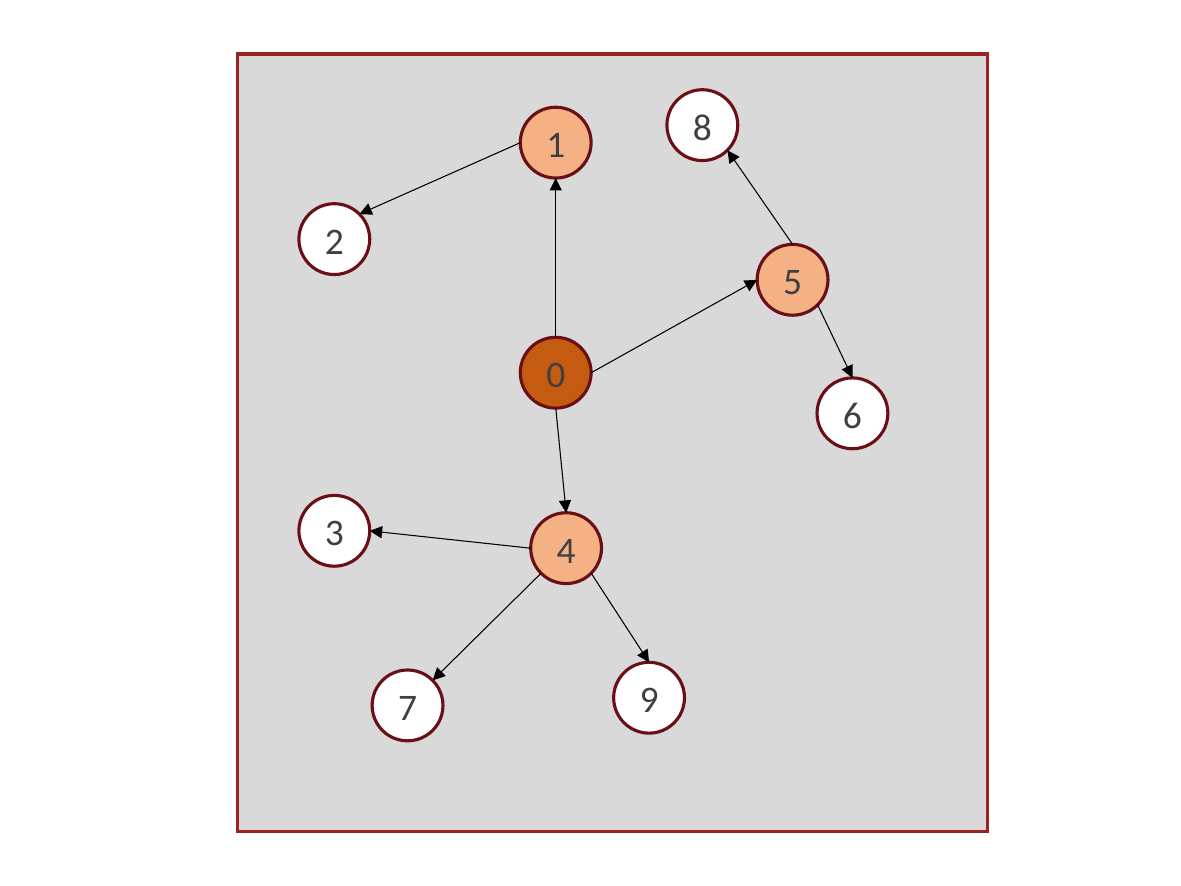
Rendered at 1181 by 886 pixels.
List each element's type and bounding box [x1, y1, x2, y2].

text_box [237, 54, 988, 832]
